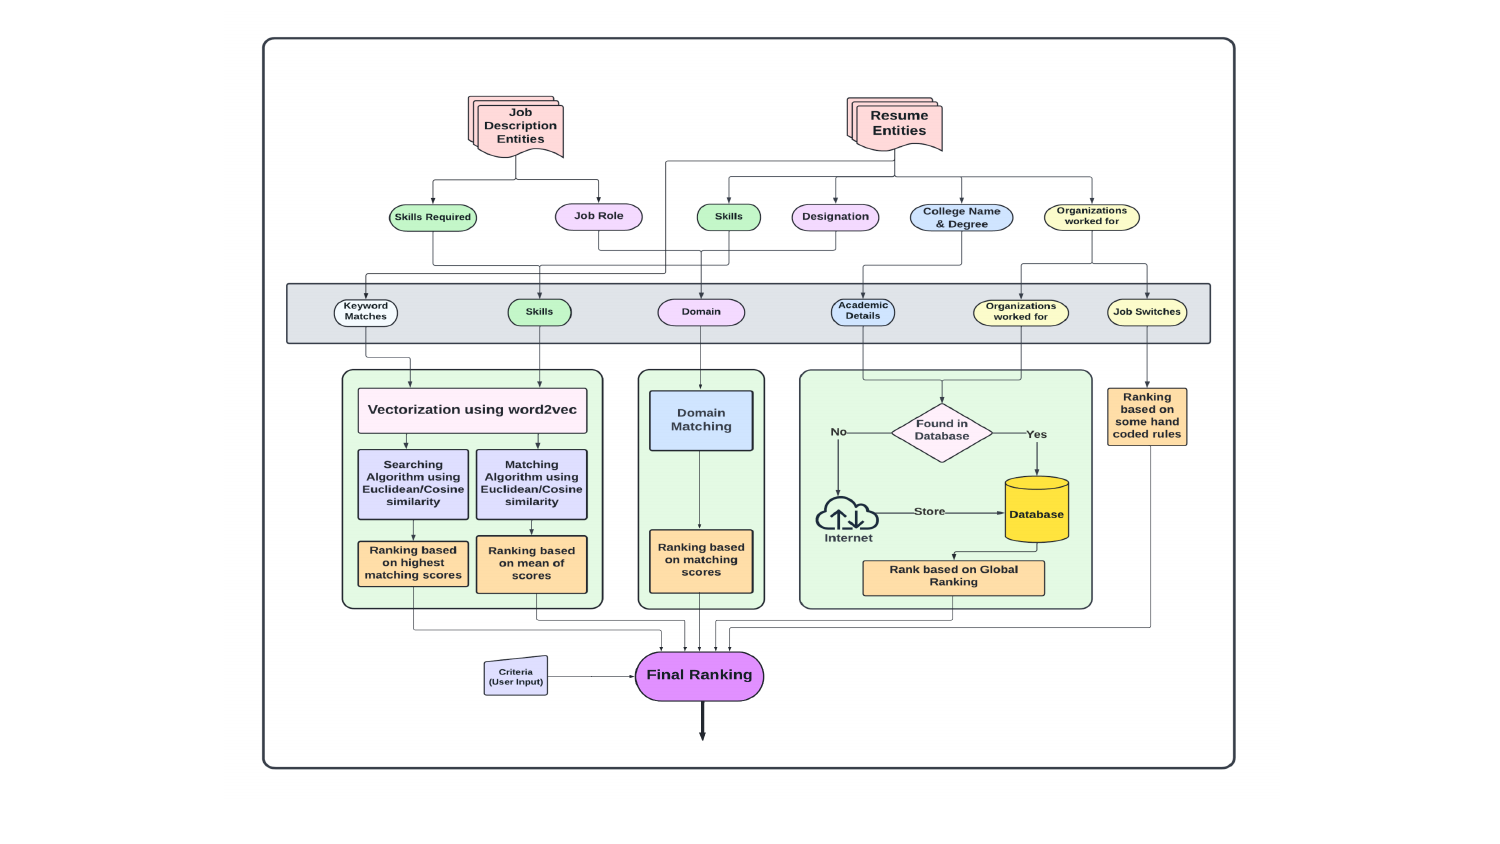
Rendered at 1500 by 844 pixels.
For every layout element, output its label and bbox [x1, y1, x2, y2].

picture [224, 8, 1281, 799]
